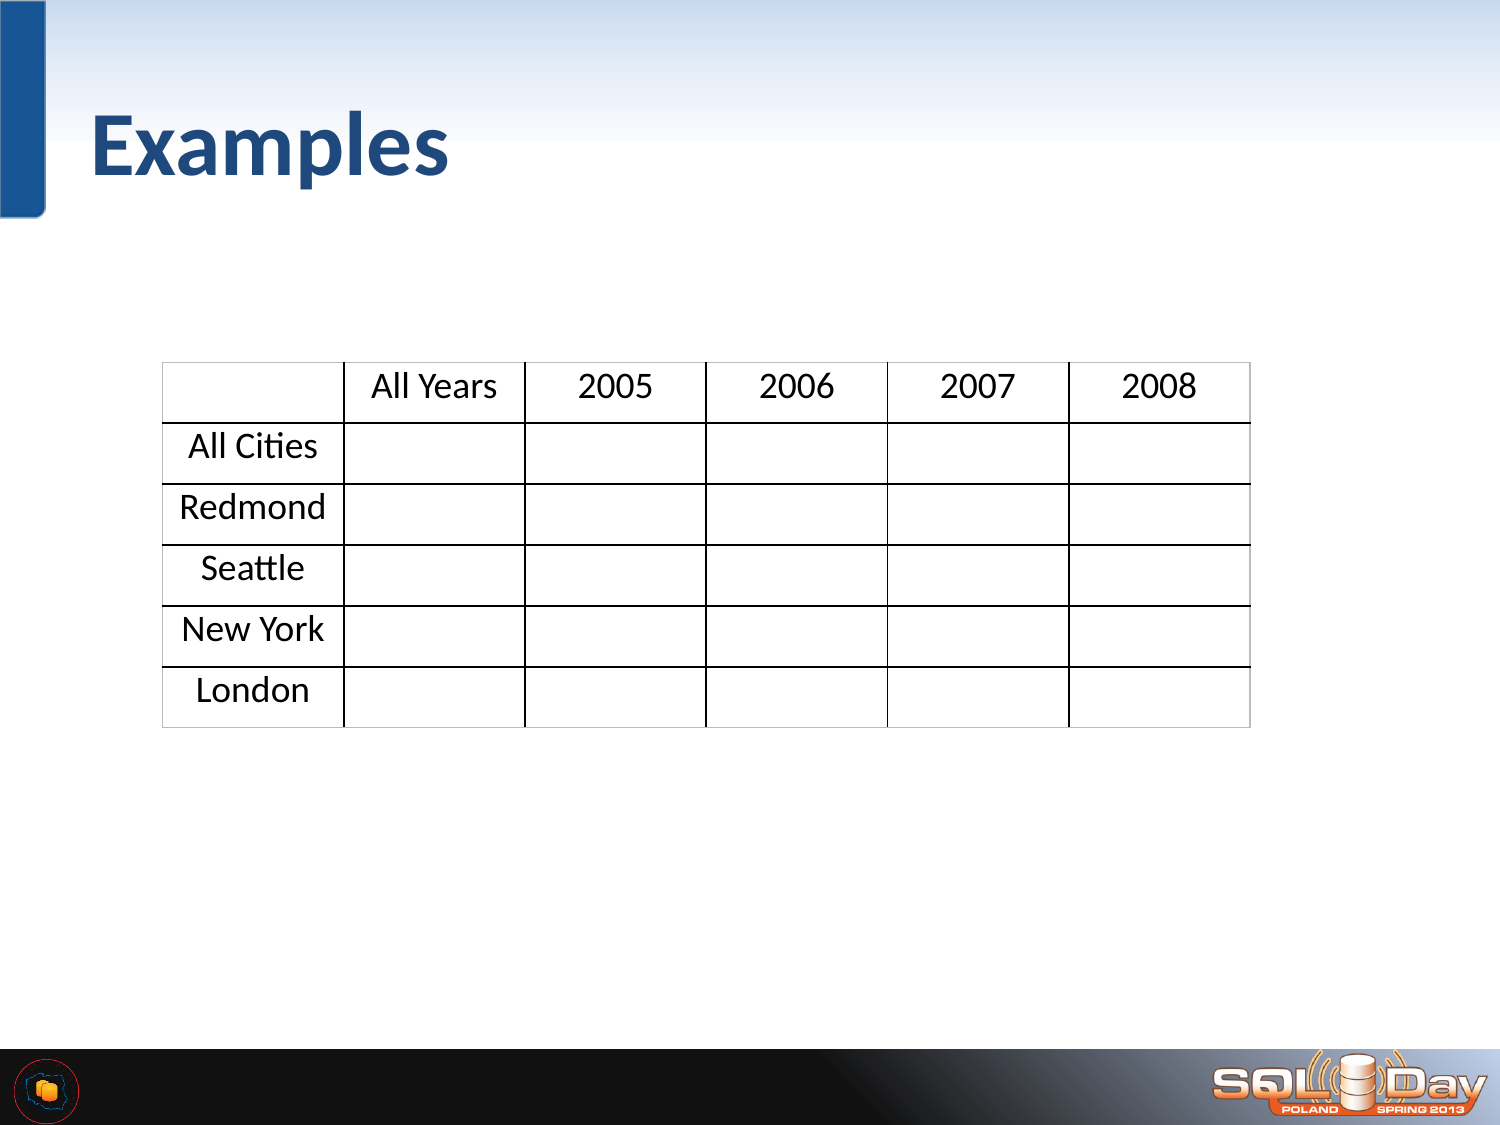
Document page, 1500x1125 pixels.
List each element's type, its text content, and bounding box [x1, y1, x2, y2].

table_cell New York [163, 607, 343, 666]
table_cell [1070, 424, 1249, 483]
table_cell [345, 424, 524, 483]
table_cell [888, 424, 1068, 483]
table_cell [888, 668, 1068, 727]
table_cell [707, 607, 887, 666]
table_cell London [163, 668, 343, 727]
table_header 2008 [1070, 363, 1249, 422]
table_cell [888, 485, 1068, 544]
table_cell [888, 607, 1068, 666]
title Examples [75, 45, 1425, 233]
table_cell [888, 546, 1068, 605]
table_cell [1070, 607, 1249, 666]
picture [1212, 1049, 1488, 1116]
table_cell [345, 668, 524, 727]
table_cell [707, 546, 887, 605]
table_cell [345, 485, 524, 544]
table_header 2005 [526, 363, 705, 422]
table_cell [1070, 668, 1249, 727]
table_cell [707, 668, 887, 727]
table_header 2007 [888, 363, 1068, 422]
table_cell Seattle [163, 546, 343, 605]
table_cell [1070, 485, 1249, 544]
table_cell [526, 668, 705, 727]
table_cell [707, 424, 887, 483]
picture [12, 1057, 80, 1125]
table_cell [1070, 546, 1249, 605]
table_header [163, 363, 343, 422]
table_cell [526, 424, 705, 483]
table_cell All Cities [163, 424, 343, 483]
table_cell Redmond [163, 485, 343, 544]
table_cell [707, 485, 887, 544]
table_cell [526, 485, 705, 544]
table_cell [345, 546, 524, 605]
table_cell [345, 607, 524, 666]
table_header 2006 [707, 363, 887, 422]
table_header All Years [345, 363, 524, 422]
table_cell [526, 546, 705, 605]
picture [0, 0, 46, 219]
table_cell [526, 607, 705, 666]
